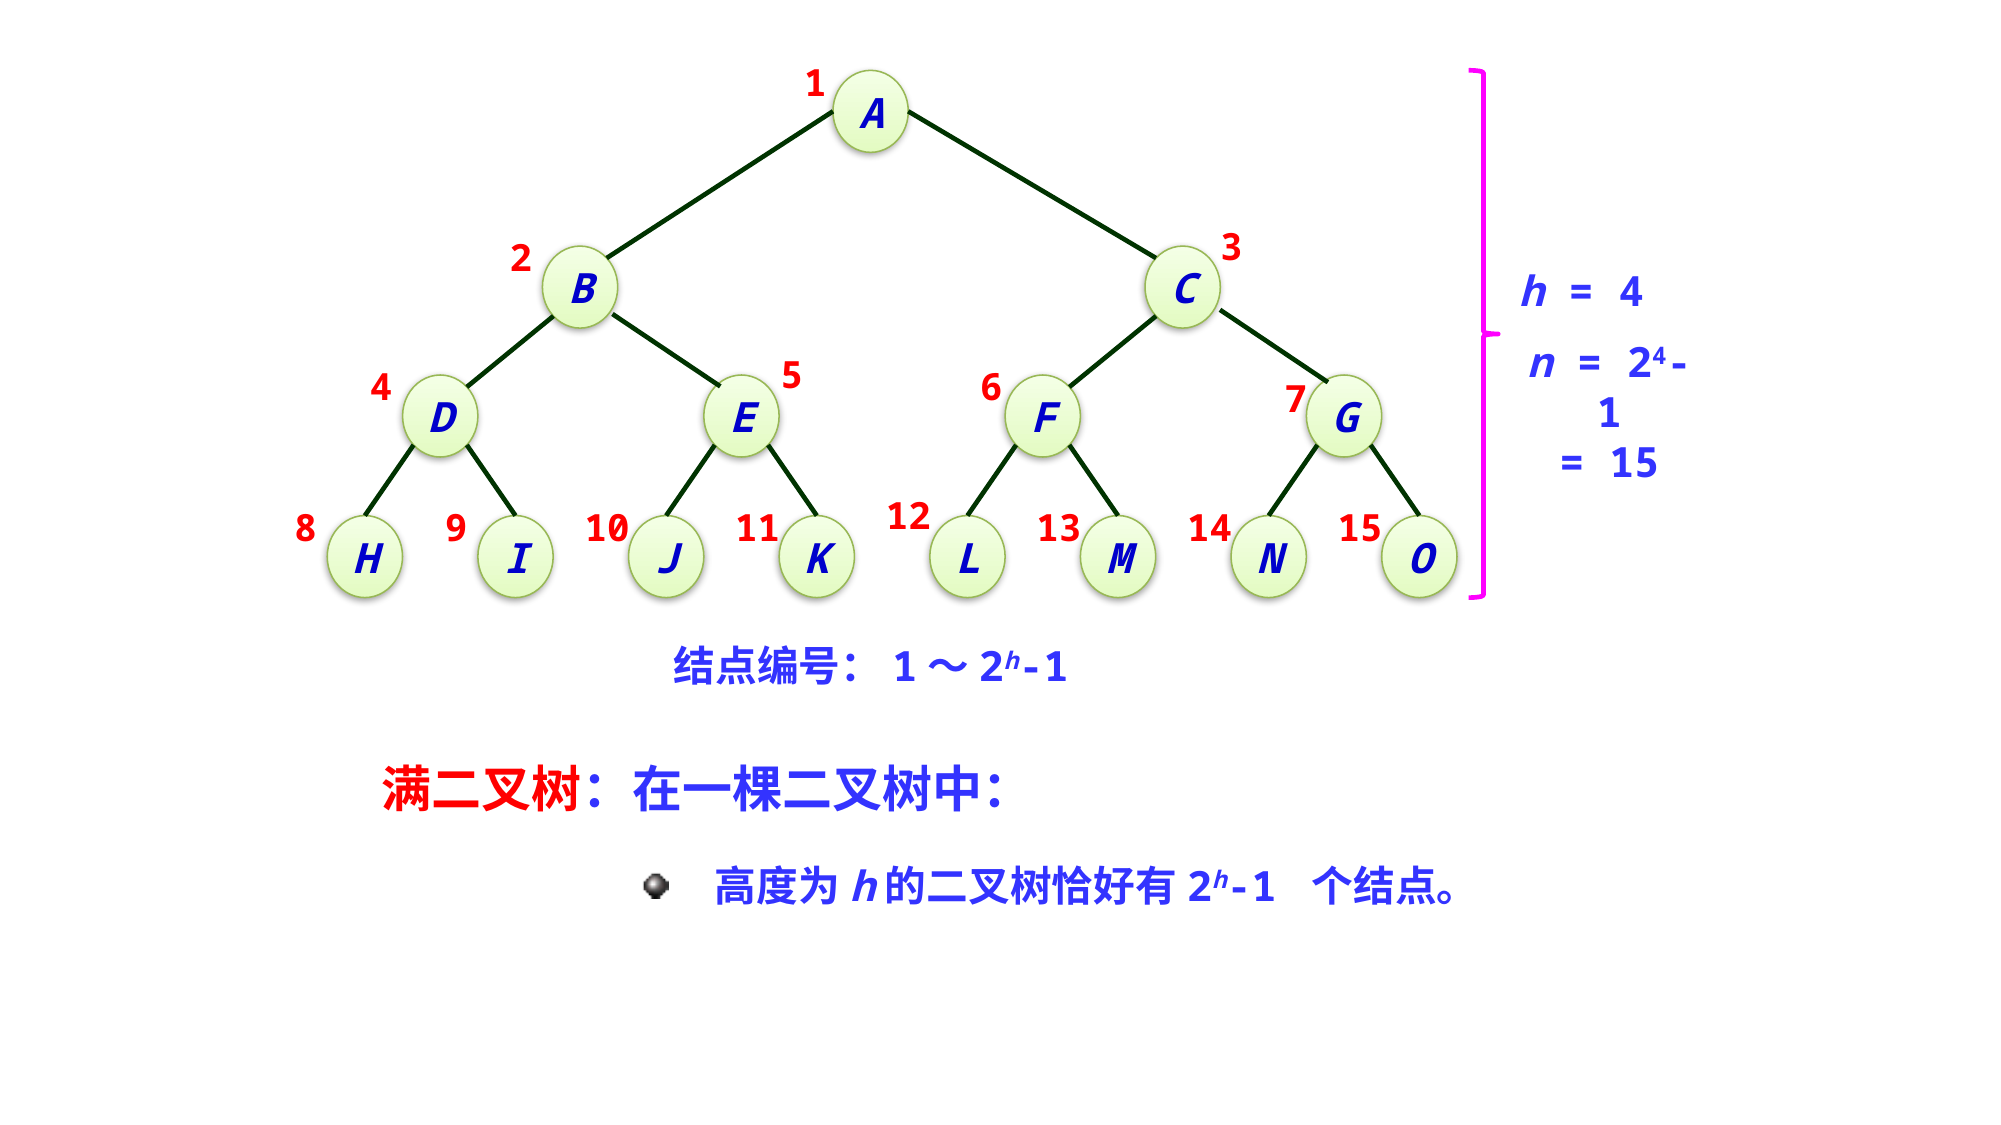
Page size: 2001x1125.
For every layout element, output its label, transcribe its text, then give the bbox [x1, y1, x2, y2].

text_box 结点编号：1～2h-1 [624, 632, 1118, 698]
text_box h = 4 [1503, 257, 1680, 323]
text_box n = 24-1 = 15 [1503, 328, 1715, 493]
text_box [1468, 69, 1499, 599]
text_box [366, 749, 1598, 914]
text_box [273, 58, 1458, 598]
